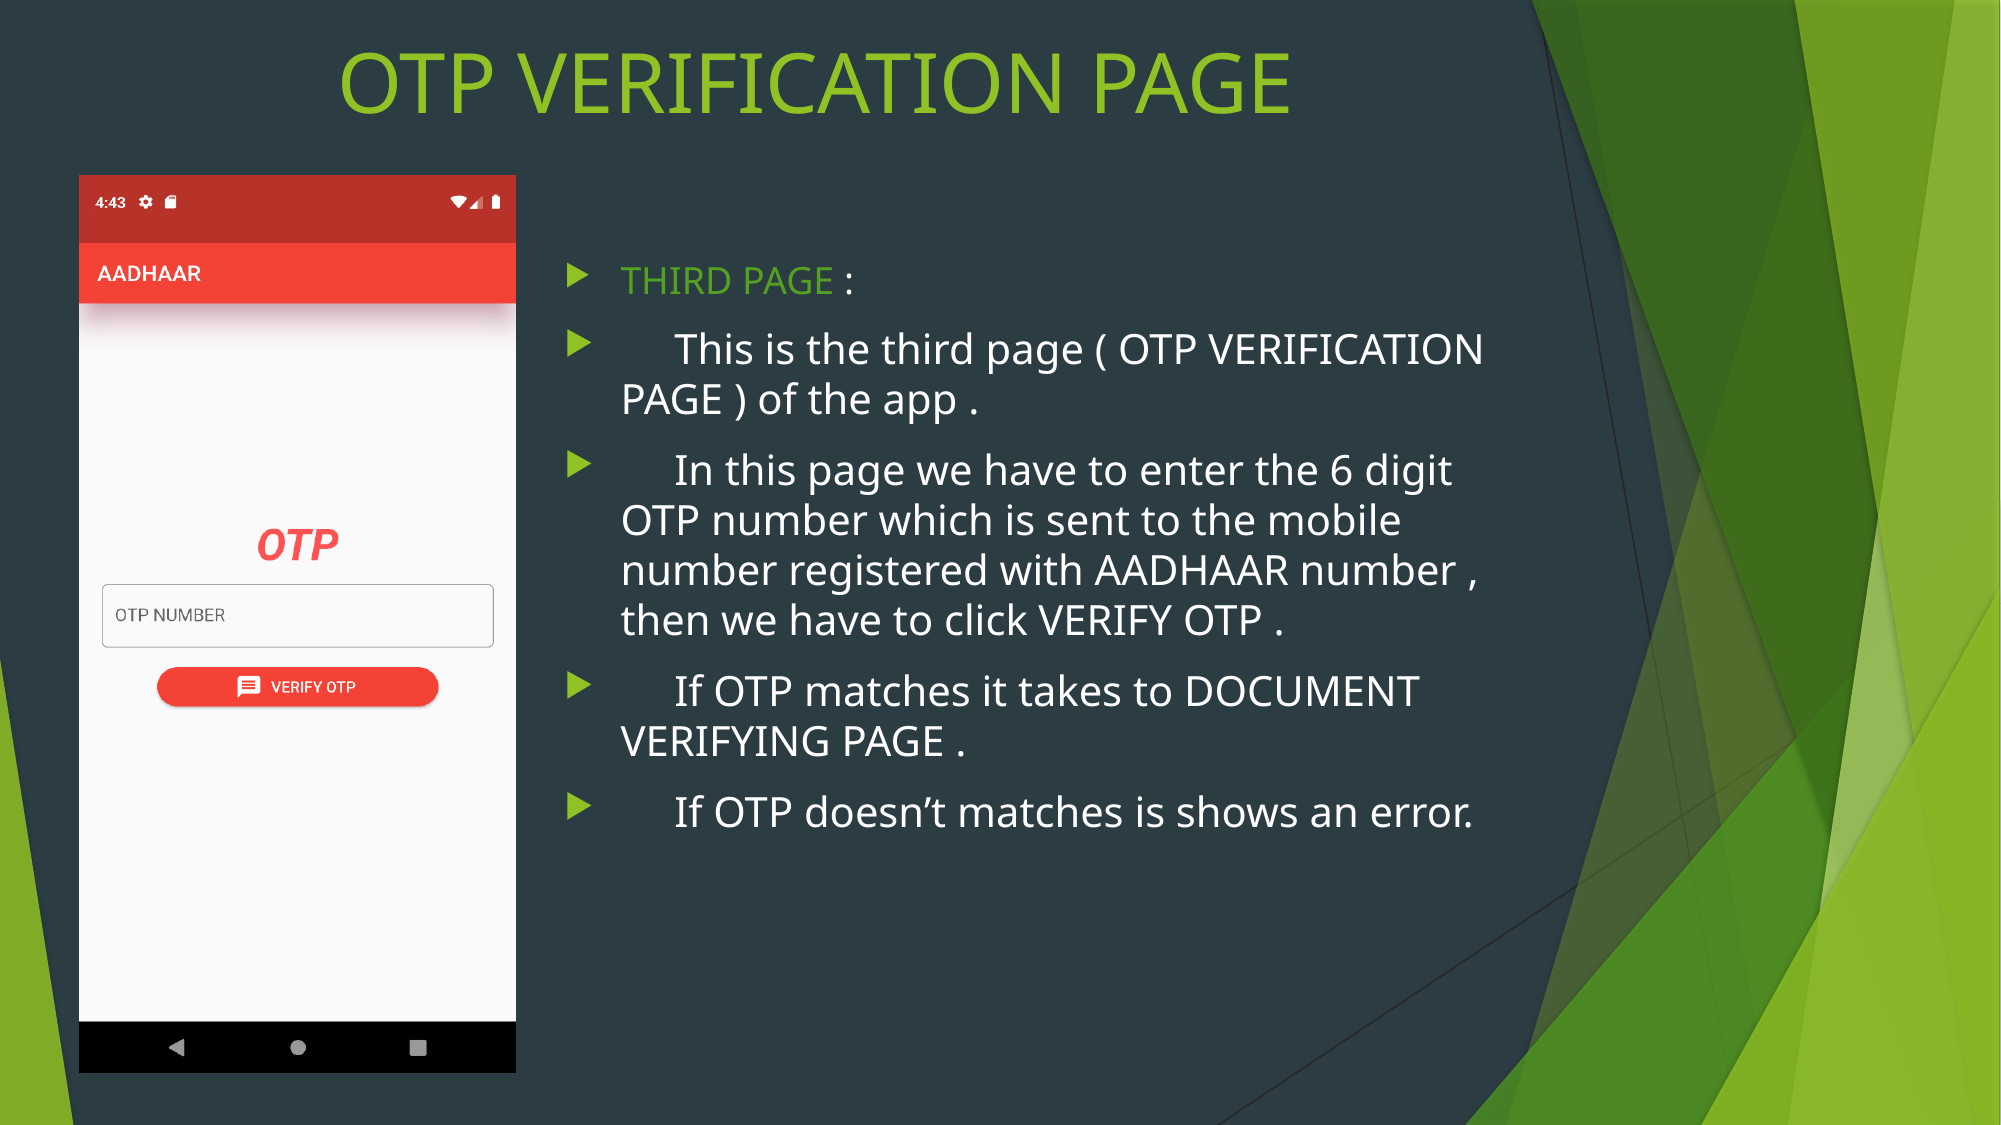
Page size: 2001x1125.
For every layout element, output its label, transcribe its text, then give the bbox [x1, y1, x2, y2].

title OTP VERIFICATION PAGE [111, 23, 1522, 176]
list THIRD PAGE : This is the third page ( OTP VERIFICATION PAGE ) of the app . In this page we have to enter the 6 digit OTP number which is sent to the mobile number registered with AADHAAR number , then we have to click VERIFY OTP . If OTP matches it takes to DOCUMENT VERIFYING PAGE . If OTP doesn’t matches is shows an error. [549, 249, 1551, 1027]
picture [78, 174, 516, 1073]
